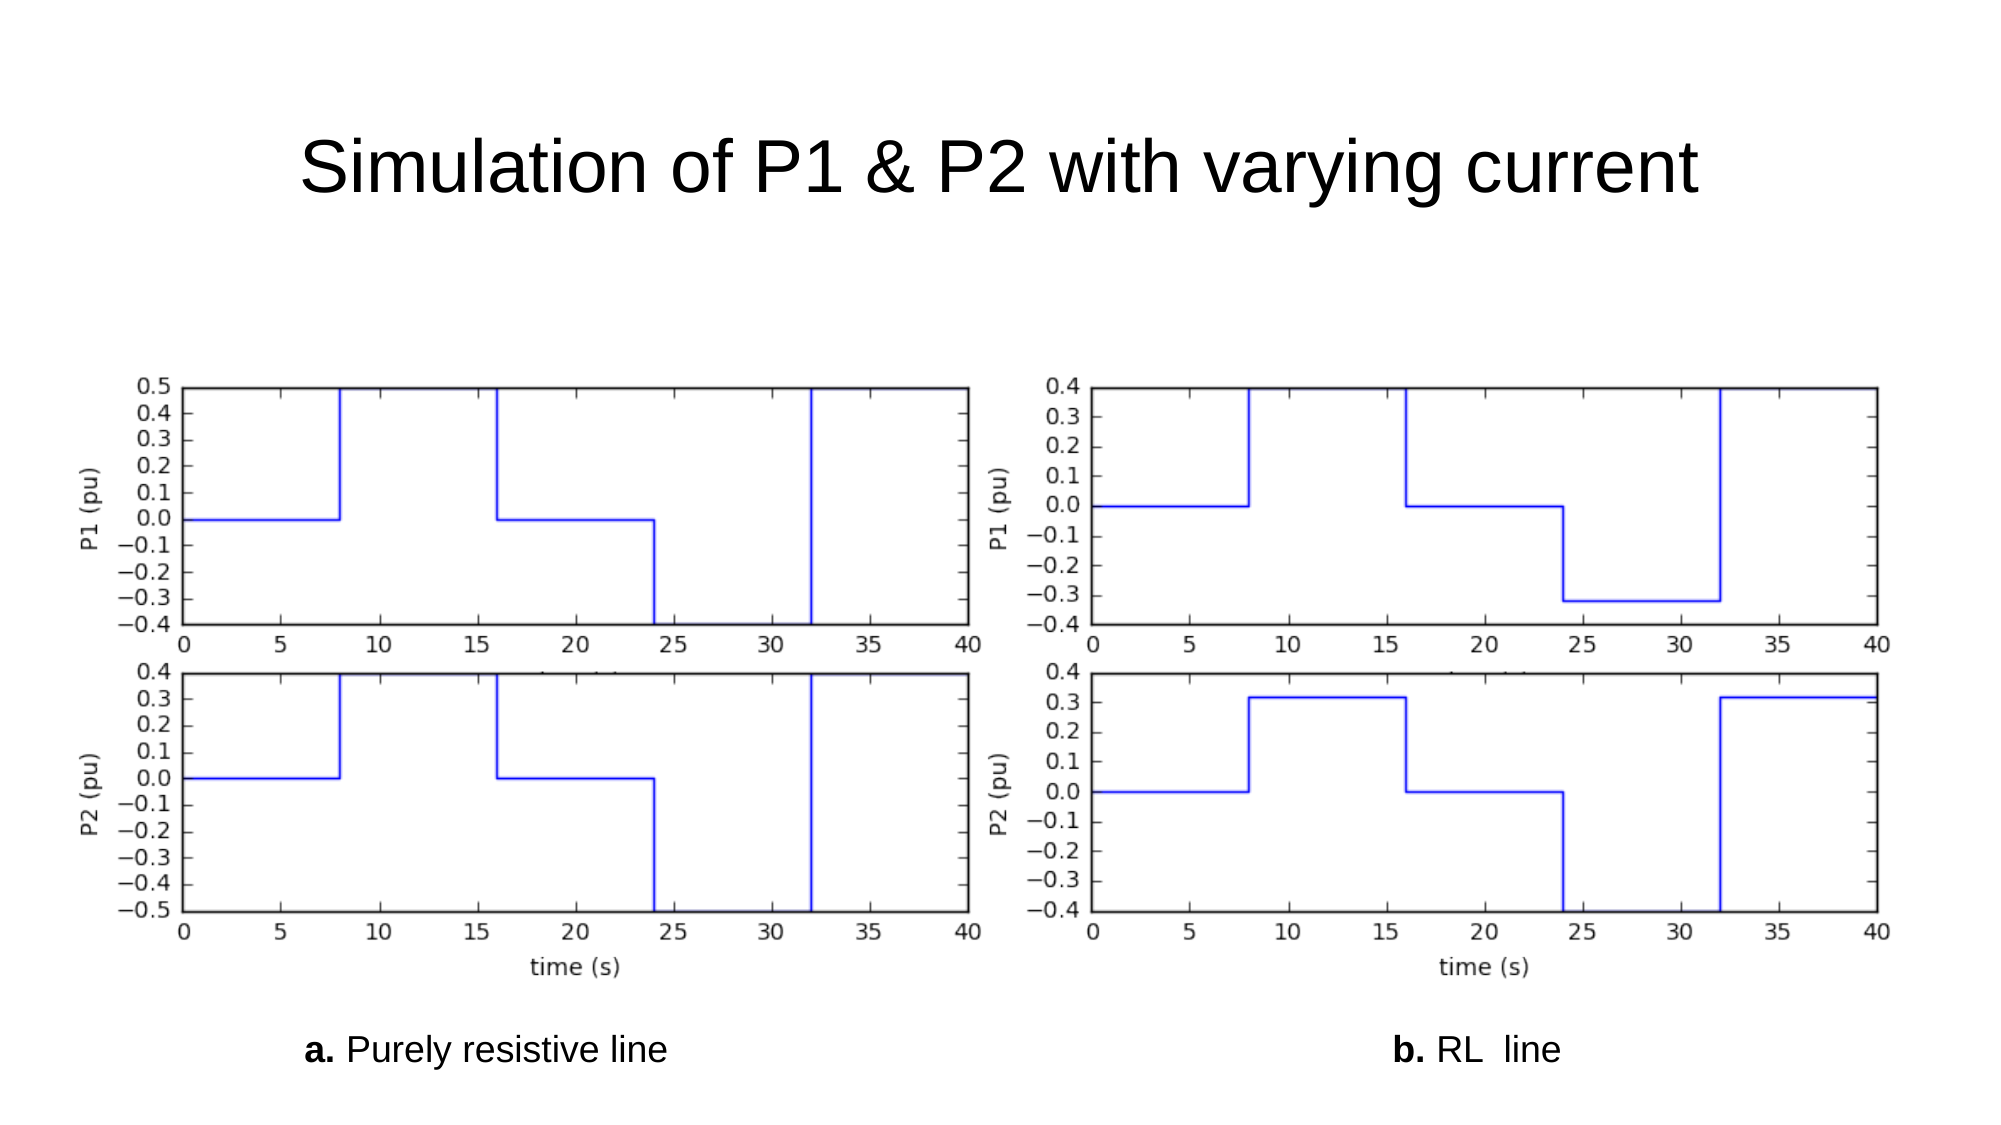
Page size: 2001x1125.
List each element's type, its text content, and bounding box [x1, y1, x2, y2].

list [973, 359, 1909, 996]
text_box b. RL line [1091, 1017, 1863, 1078]
title Simulation of P1 & P2 with varying current [137, 59, 1863, 278]
text_box a. Purely resistive line [100, 1017, 872, 1078]
picture [64, 359, 973, 996]
